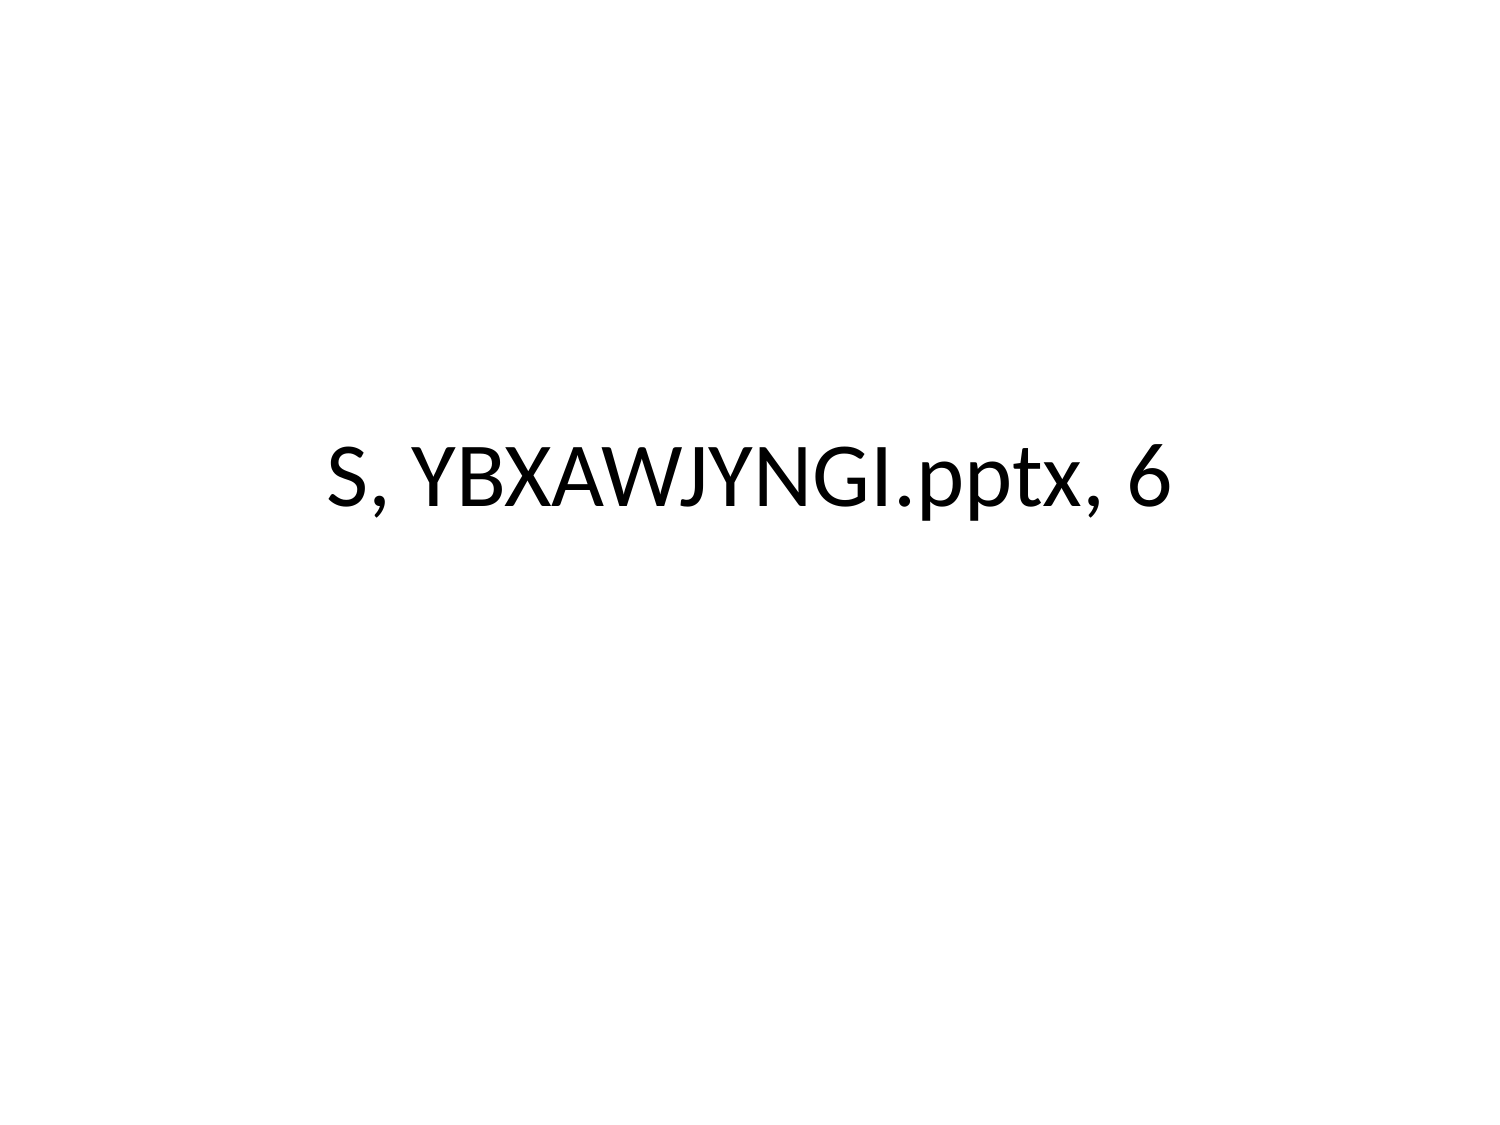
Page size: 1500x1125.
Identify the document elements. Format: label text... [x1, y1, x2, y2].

title S, YBXAWJYNGI.pptx, 6 [112, 349, 1388, 591]
